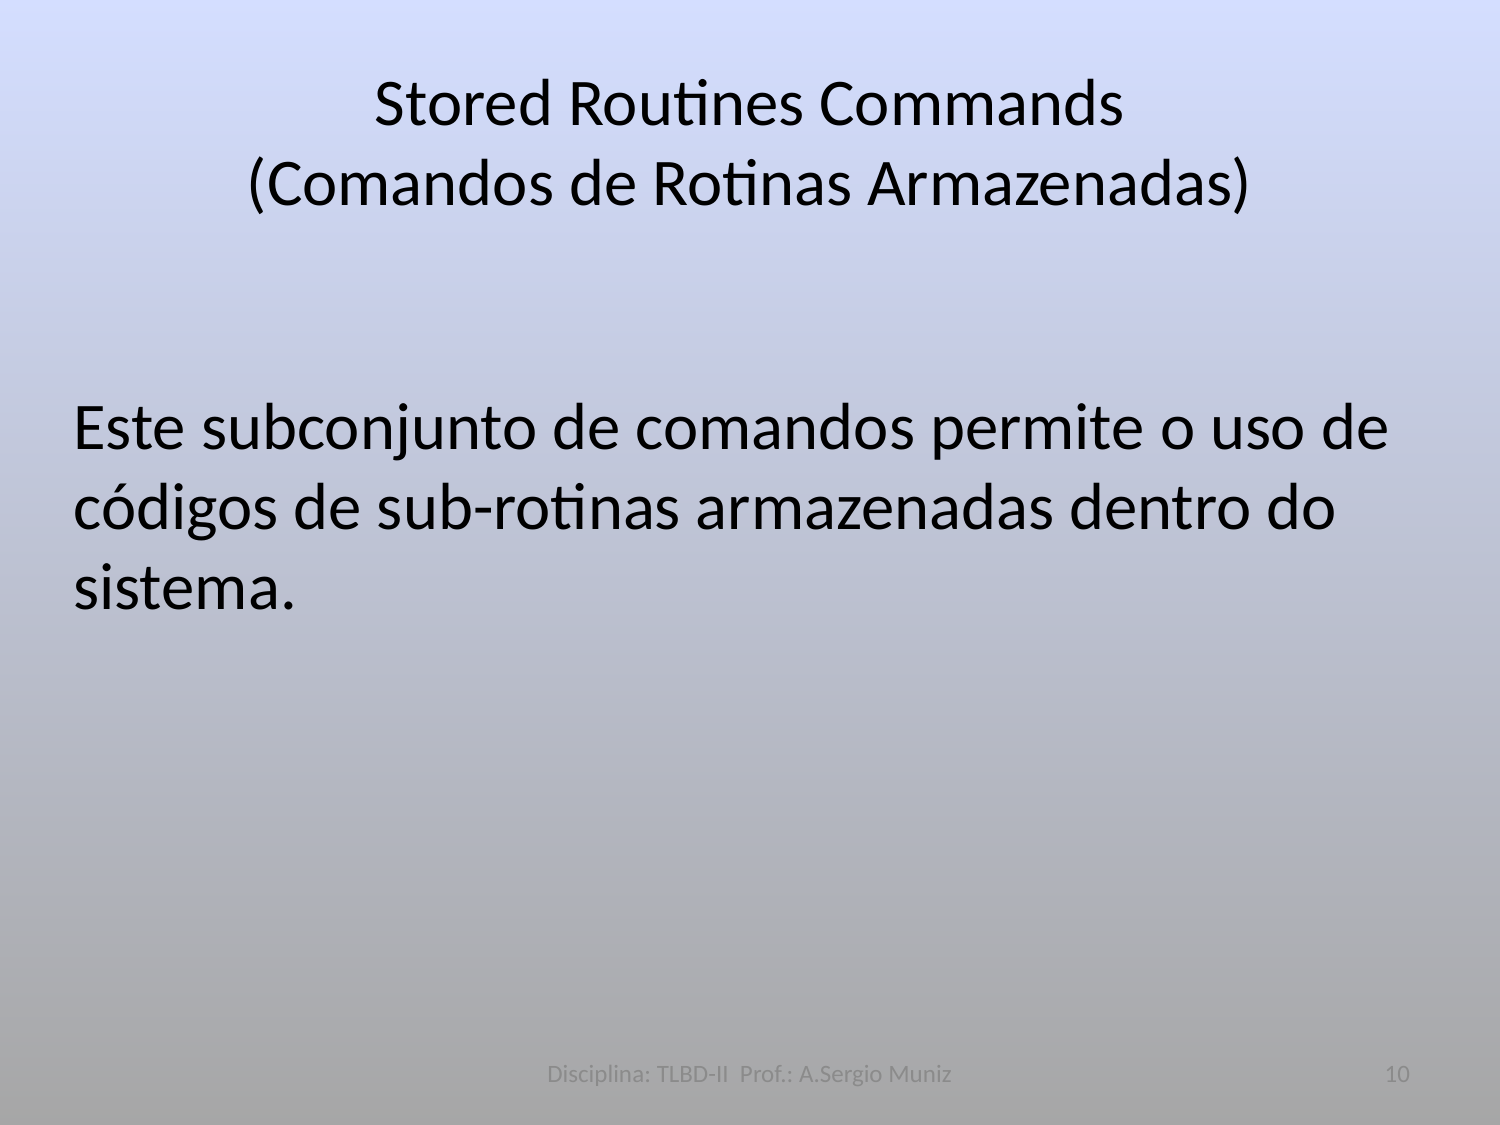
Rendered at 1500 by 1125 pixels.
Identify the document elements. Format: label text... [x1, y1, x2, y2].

footer Disciplina: TLBD-II Prof.: A.Sergio Muniz [512, 1042, 988, 1103]
title Stored Routines Commands (Comandos de Rotinas Armazenadas) [75, 45, 1425, 233]
list Este subconjunto de comandos permite o uso de códigos de sub-rotinas armazenadas dentro do sistema. [58, 375, 1409, 734]
slide_number 10 [1074, 1042, 1425, 1103]
